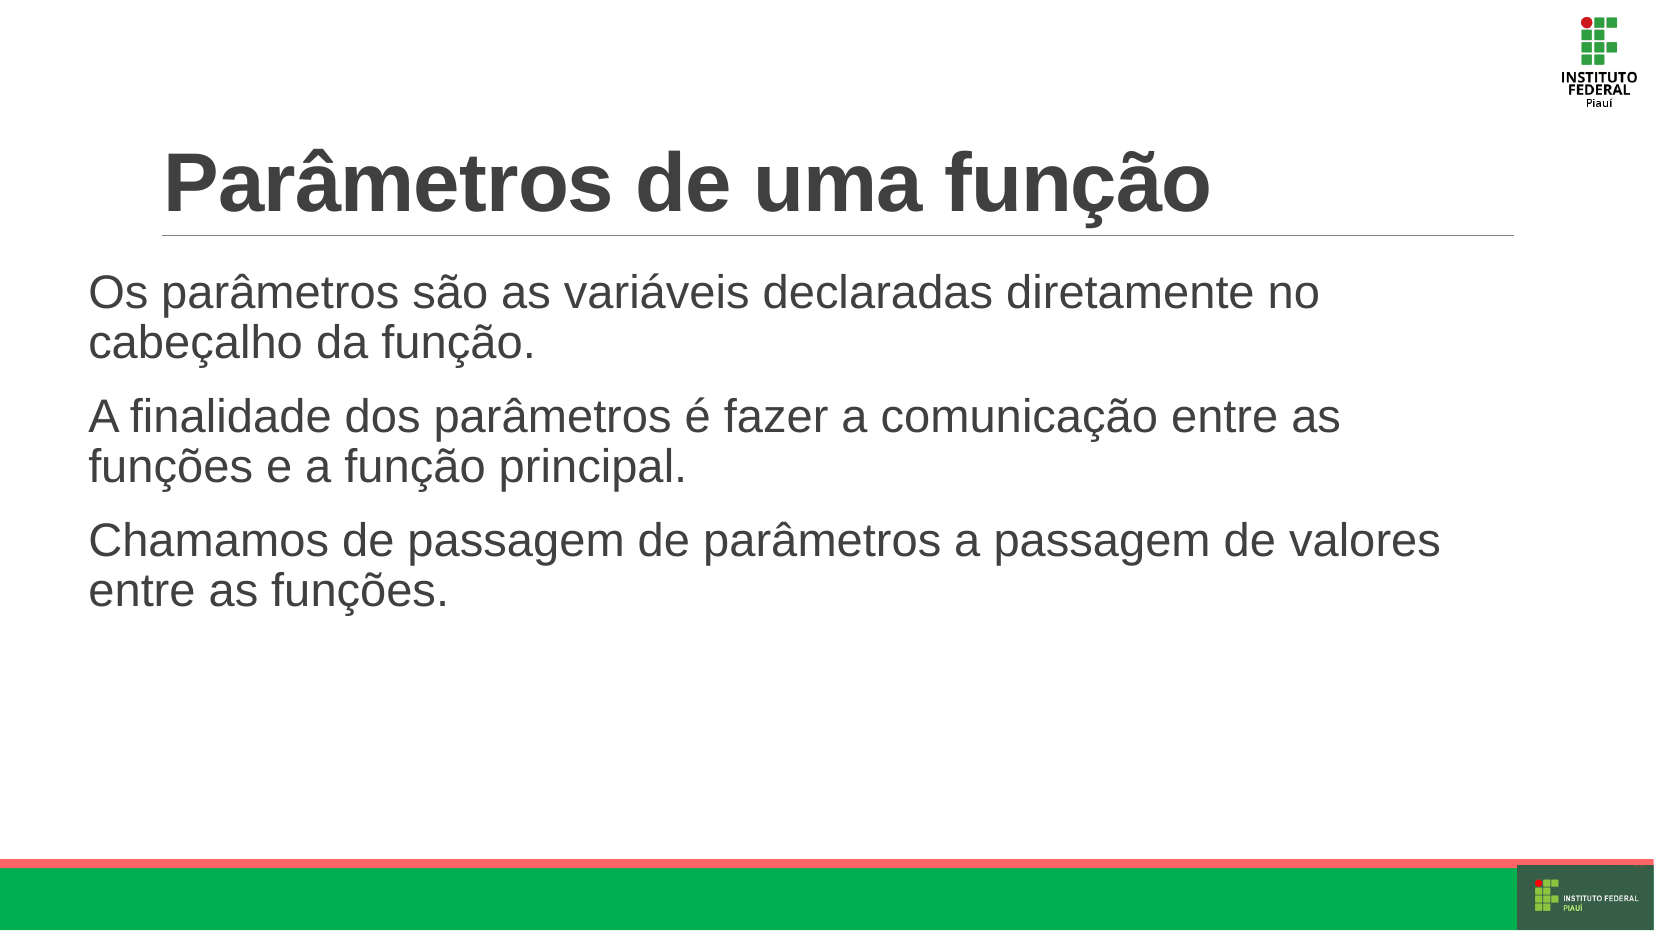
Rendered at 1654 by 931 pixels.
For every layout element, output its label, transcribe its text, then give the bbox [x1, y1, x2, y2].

picture [1544, 15, 1654, 109]
list Os parâmetros são as variáveis declaradas diretamente no cabeçalho da função. A finalidade dos parâmetros é fazer a comunicação entre as funções e a função principal. Chamamos de passagem de parâmetros a passagem de valores entre as funções. [88, 259, 1453, 626]
picture [1517, 865, 1654, 930]
title Parâmetros de uma função [148, 38, 1513, 236]
